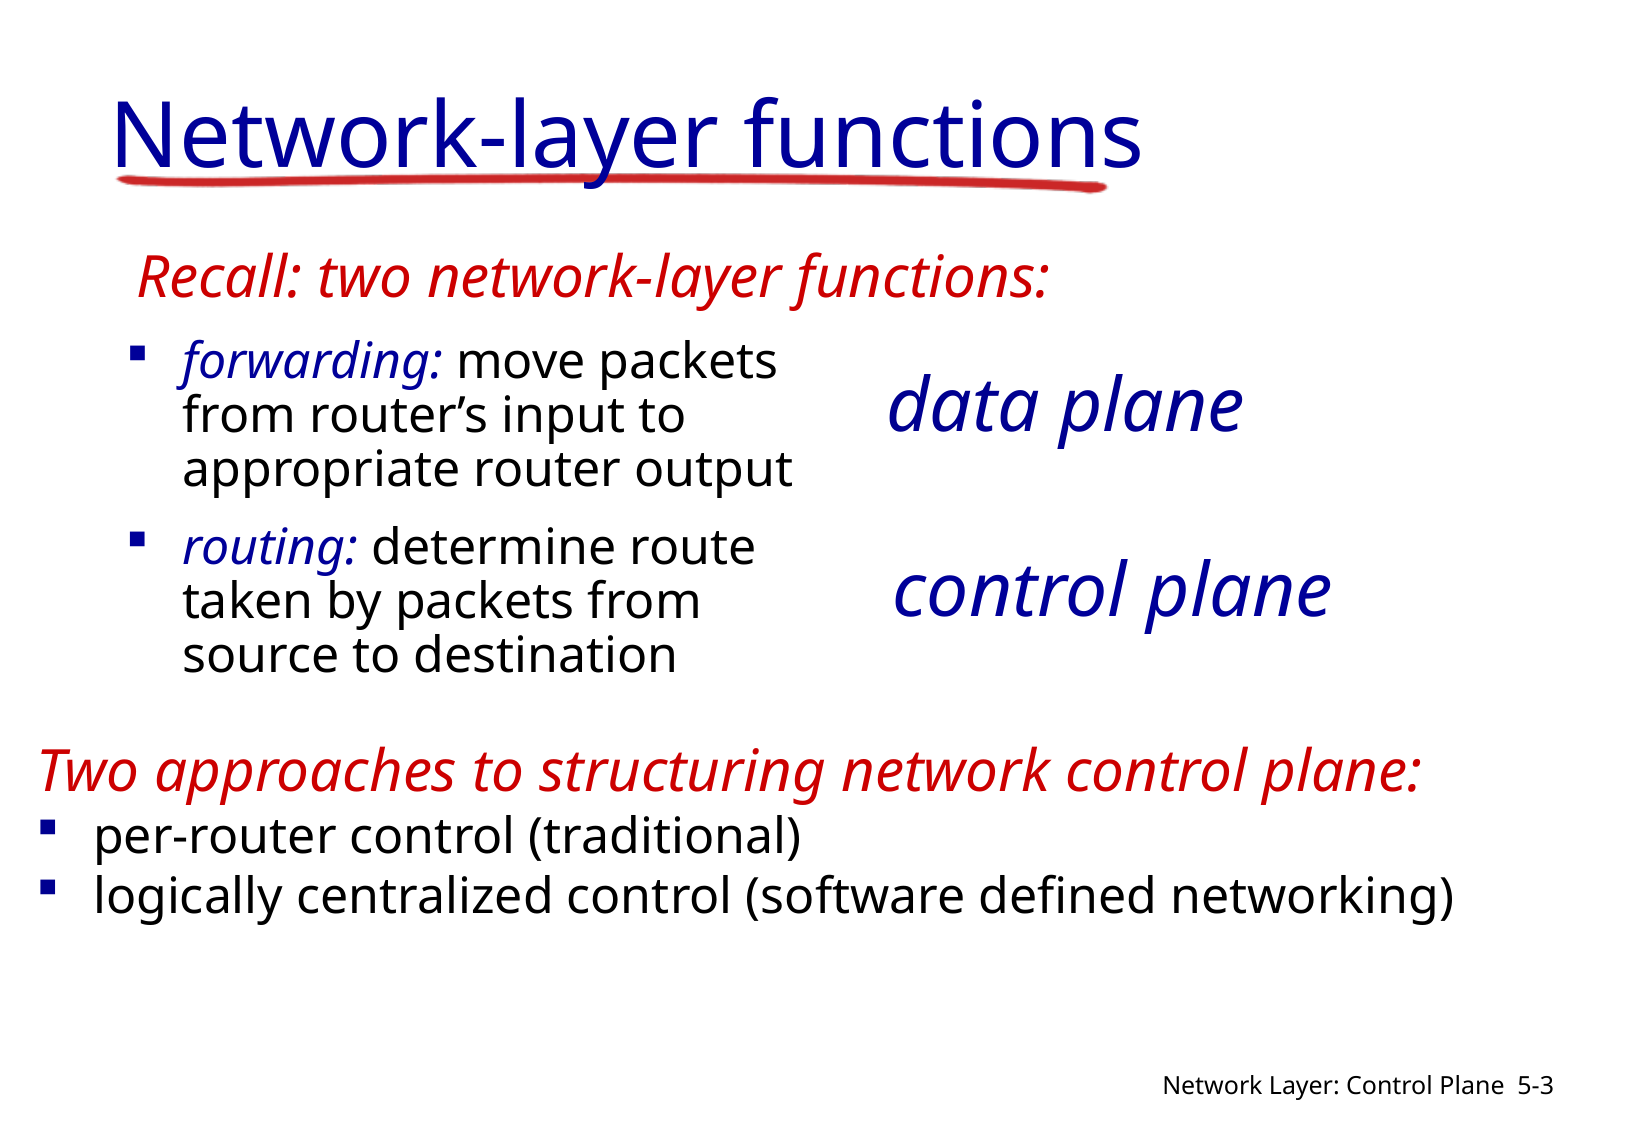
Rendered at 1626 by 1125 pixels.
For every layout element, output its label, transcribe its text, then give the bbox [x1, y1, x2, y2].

title Network-layer functions [94, 37, 1476, 225]
text_box Recall: two network-layer functions: [121, 242, 1149, 338]
slide_number 5-3 [1502, 1062, 1585, 1107]
picture [111, 169, 1119, 200]
text_box control plane [878, 548, 1464, 682]
list forwarding: move packets from router’s input to appropriate router output [111, 328, 855, 514]
text_box data plane [871, 362, 1385, 477]
footer Network Layer: Control Plane [1133, 1062, 1520, 1102]
text_box Two approaches to structuring network control plane: per-router control (traditional) logically centralized control (software defined networking) [21, 726, 1470, 931]
text_box routing: determine route taken by packets from source to destination [110, 514, 855, 733]
